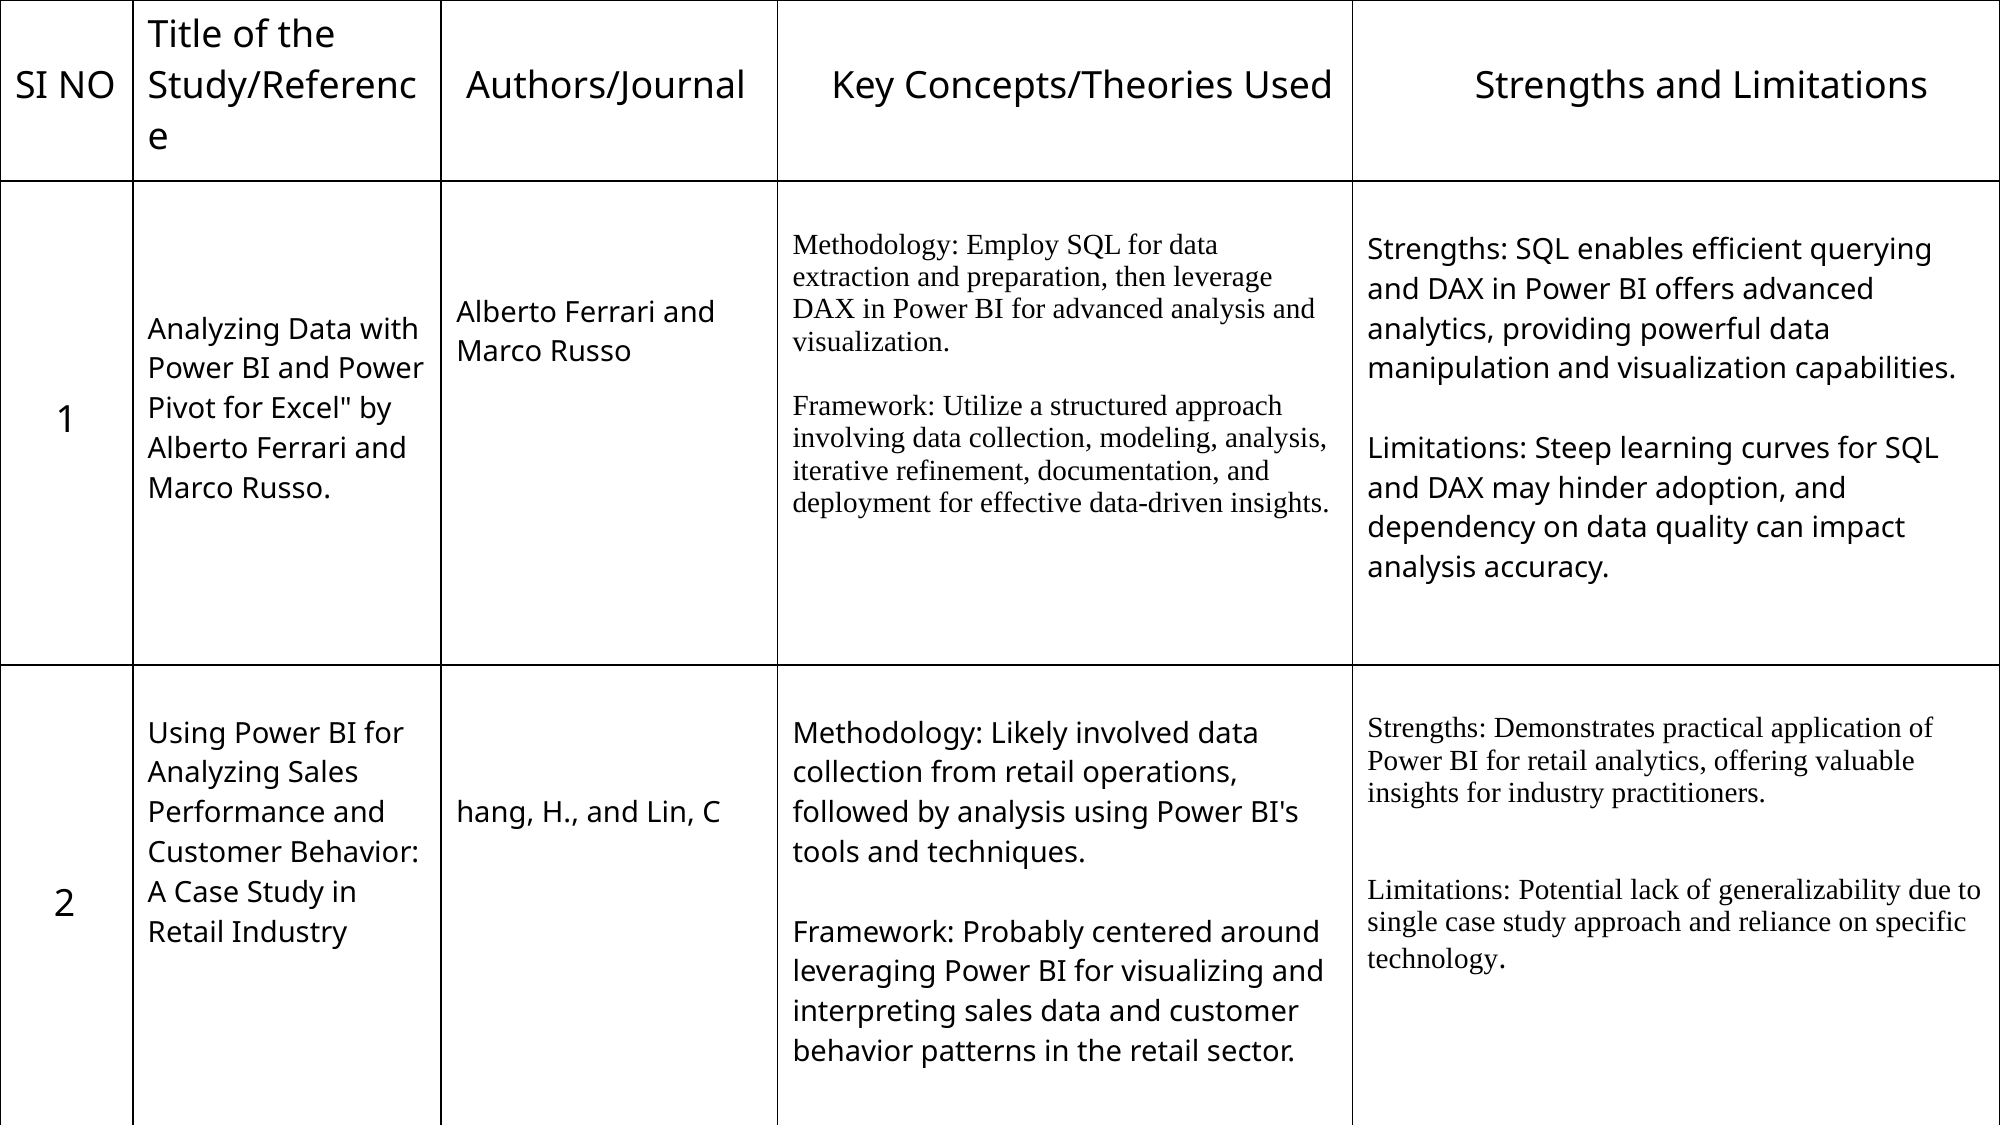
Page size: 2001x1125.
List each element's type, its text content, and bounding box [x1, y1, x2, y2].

table_cell hang, H., and Lin, C [442, 666, 777, 1125]
table_cell Alberto Ferrari and Marco Russo [442, 182, 777, 664]
table_cell Methodology: Likely involved data collection from retail operations, followed by analysis using Power BI's tools and techniques. Framework: Probably centered around leveraging Power BI for visualizing and interpreting sales data and customer behavior patterns in the retail sector. [778, 666, 1352, 1125]
table_cell Methodology: Employ SQL for data extraction and preparation, then leverage DAX in Power BI for advanced analysis and visualization. Framework: Utilize a structured approach involving data collection, modeling, analysis, iterative refinement, documentation, and deployment for effective data-driven insights. [778, 182, 1352, 664]
table_header Title of the Study/Reference [134, 1, 440, 180]
table_header Key Concepts/Theories Used [778, 1, 1352, 180]
table_header SI NO [1, 1, 132, 180]
table_header Authors/Journal [442, 1, 777, 180]
table_cell 2 [1, 666, 132, 1125]
table_cell Strengths: Demonstrates practical application of Power BI for retail analytics, offering valuable insights for industry practitioners. Limitations: Potential lack of generalizability due to single case study approach and reliance on specific technology. [1353, 666, 1999, 1125]
table_cell Analyzing Data with Power BI and Power Pivot for Excel" by Alberto Ferrari and Marco Russo. [134, 182, 440, 664]
table_cell Strengths: SQL enables efficient querying and DAX in Power BI offers advanced analytics, providing powerful data manipulation and visualization capabilities. Limitations: Steep learning curves for SQL and DAX may hinder adoption, and dependency on data quality can impact analysis accuracy. [1353, 182, 1999, 664]
table_header Strengths and Limitations [1353, 1, 1999, 180]
table_cell 1 [1, 182, 132, 664]
table_cell Using Power BI for Analyzing Sales Performance and Customer Behavior: A Case Study in Retail Industry [134, 666, 440, 1125]
